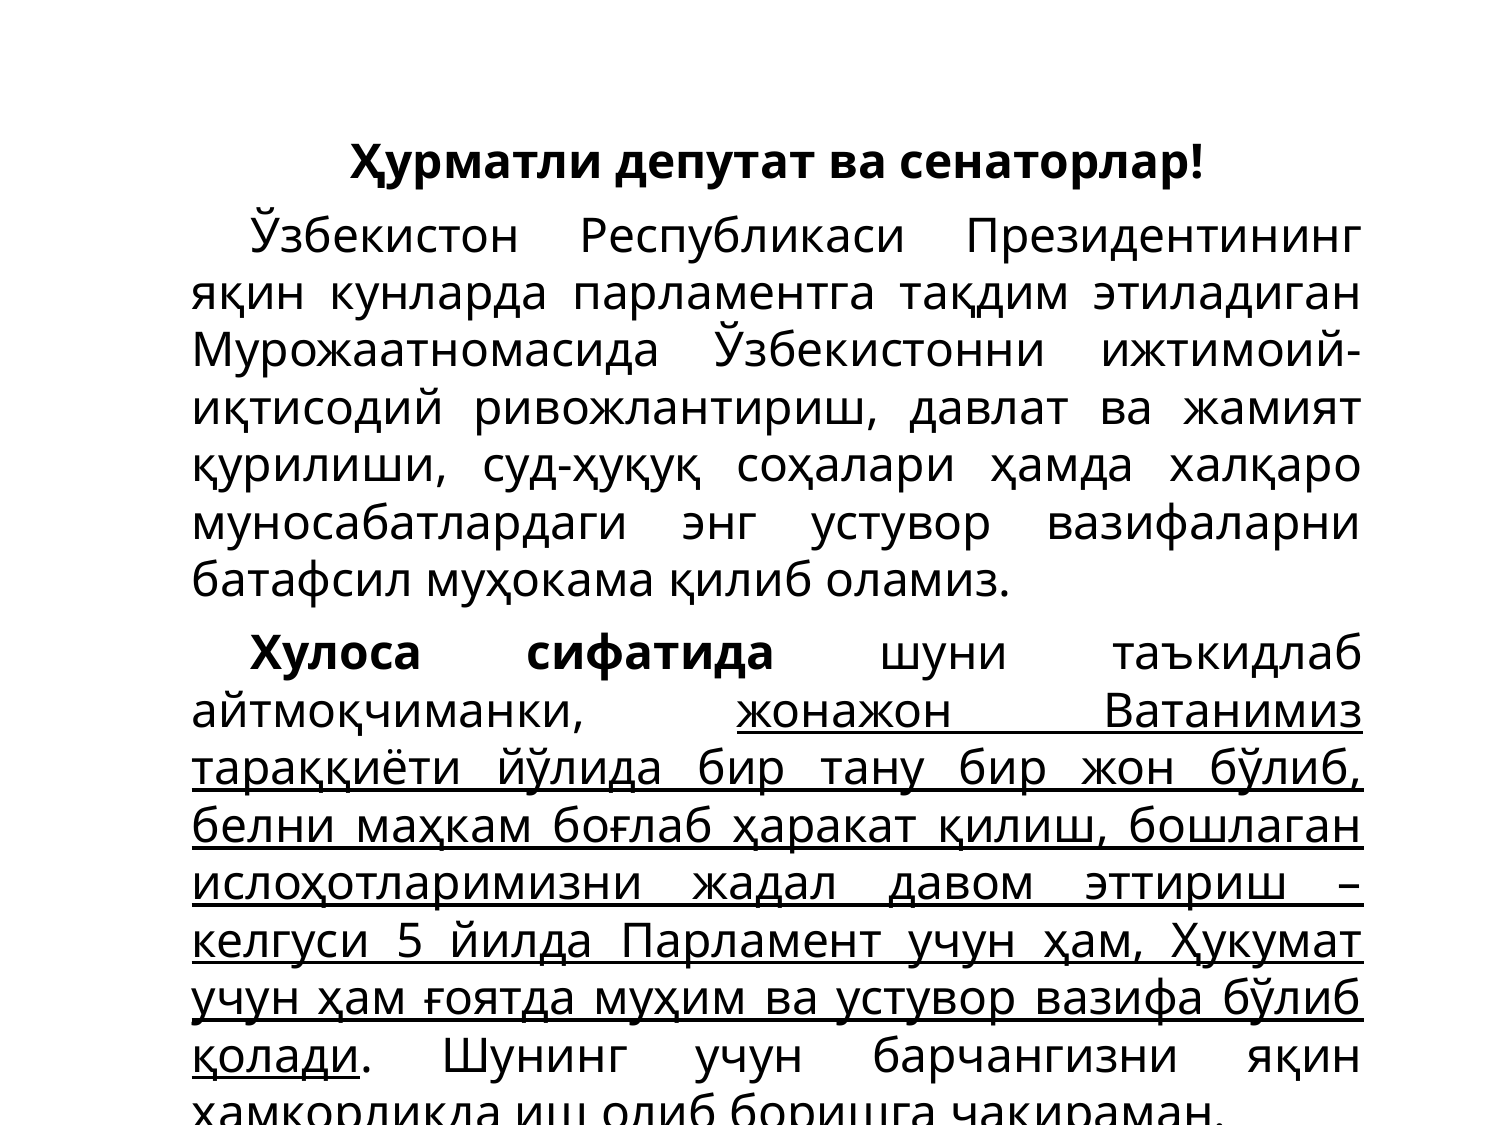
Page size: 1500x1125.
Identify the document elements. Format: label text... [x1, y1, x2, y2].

text_box Ҳурматли депутат ва сенаторлар! Ўзбекистон Республикаси Президентининг яқин кунларда парламентга тақдим этиладиган Мурожаатномасида Ўзбекистонни ижтимоий-иқтисодий ривожлантириш, давлат ва жамият қурилиши, суд-ҳуқуқ соҳалари ҳамда халқаро муносабатлардаги энг устувор вазифаларни батафсил муҳокама қилиб оламиз. Хулоса сифатида шуни таъкидлаб айтмоқчиманки, жонажон Ватанимиз тараққиёти йўлида бир тану бир жон бўлиб, белни маҳкам боғлаб ҳаракат қилиш, бошлаган ислоҳотларимизни жадал давом эттириш – келгуси 5 йилда Парламент учун ҳам, Ҳукумат учун ҳам ғоятда муҳим ва устувор вазифа бўлиб қолади. Шунинг учун барчангизни яқин ҳамкорликда иш олиб боришга чақираман. [176, 123, 1379, 1125]
